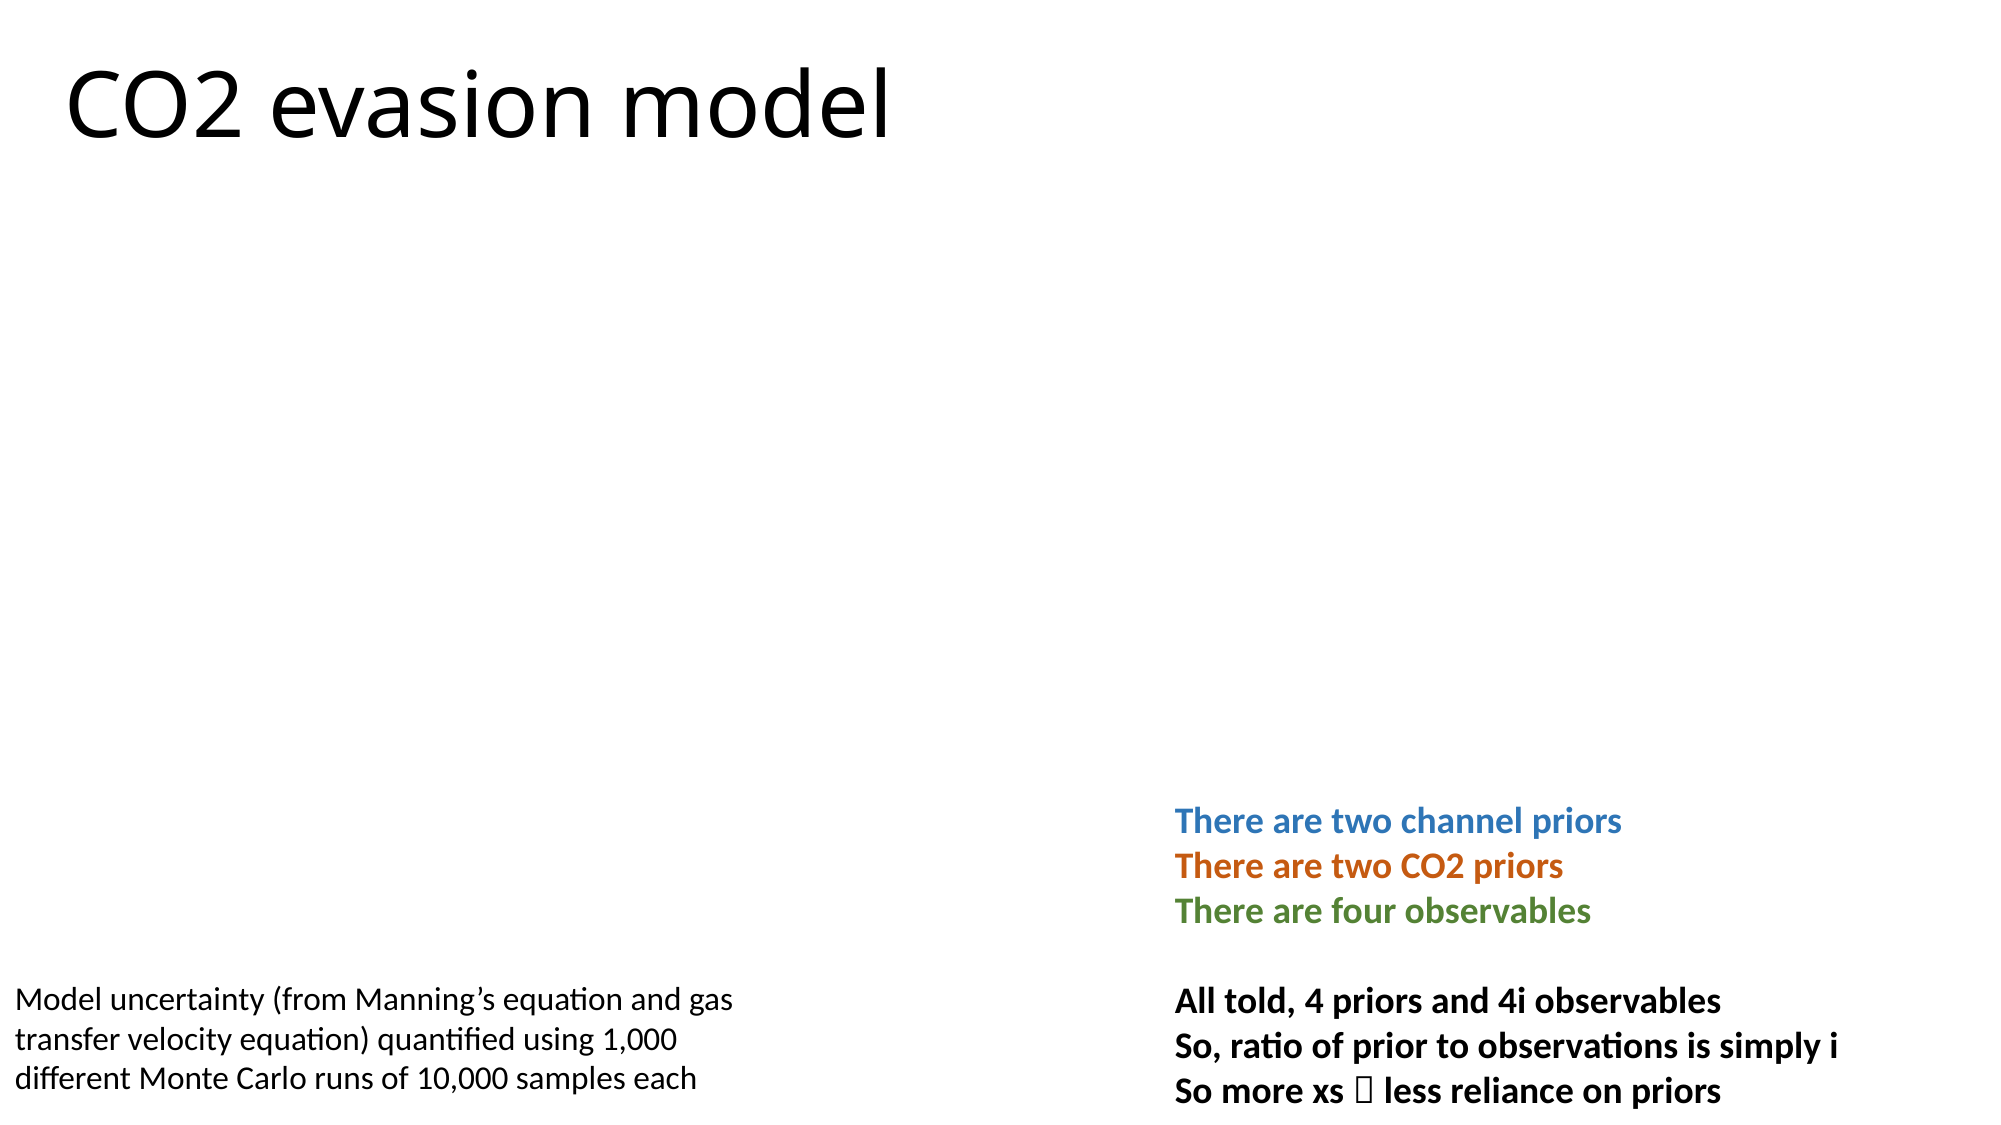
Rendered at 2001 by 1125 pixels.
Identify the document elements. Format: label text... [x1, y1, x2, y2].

title CO2 evasion model [49, 11, 1775, 204]
text_box There are two channel priors There are two CO2 priors There are four observables All told, 4 priors and 4i observables So, ratio of prior to observations is simply i So more xs  less reliance on priors [1160, 788, 2000, 1118]
text_box Model uncertainty (from Manning’s equation and gas transfer velocity equation) quantified using 1,000 different Monte Carlo runs of 10,000 samples each [0, 969, 807, 1104]
